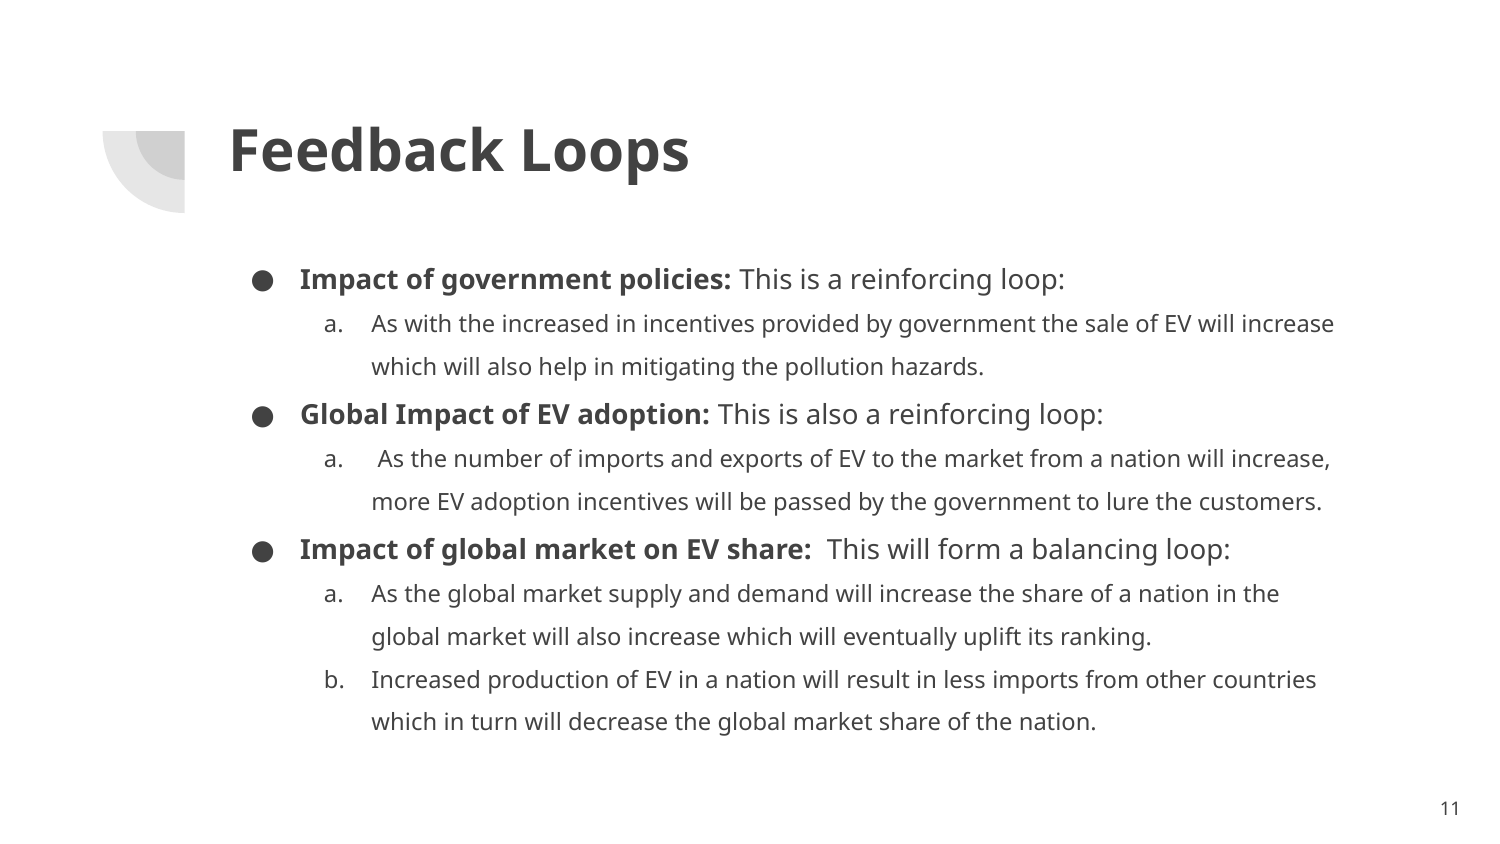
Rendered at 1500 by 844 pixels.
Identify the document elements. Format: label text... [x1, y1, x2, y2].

title Feedback Loops [213, 98, 1368, 229]
slide_number ‹#› [1386, 777, 1477, 842]
list Impact of government policies: This is a reinforcing loop: As with the increased in incentives provided by government the sale of EV will increase which will also help in mitigating the pollution hazards. Global Impact of EV adoption: This is also a reinforcing loop: As the number of imports and exports of EV to the market from a nation will increase, more EV adoption incentives will be passed by the government to lure the customers. Impact of global market on EV share: This will form a balancing loop: As the global market supply and demand will increase the share of a nation in the global market will also increase which will eventually uplift its ranking. Increased production of EV in a nation will result in less imports from other countries which in turn will decrease the global market share of the nation. [213, 229, 1368, 794]
